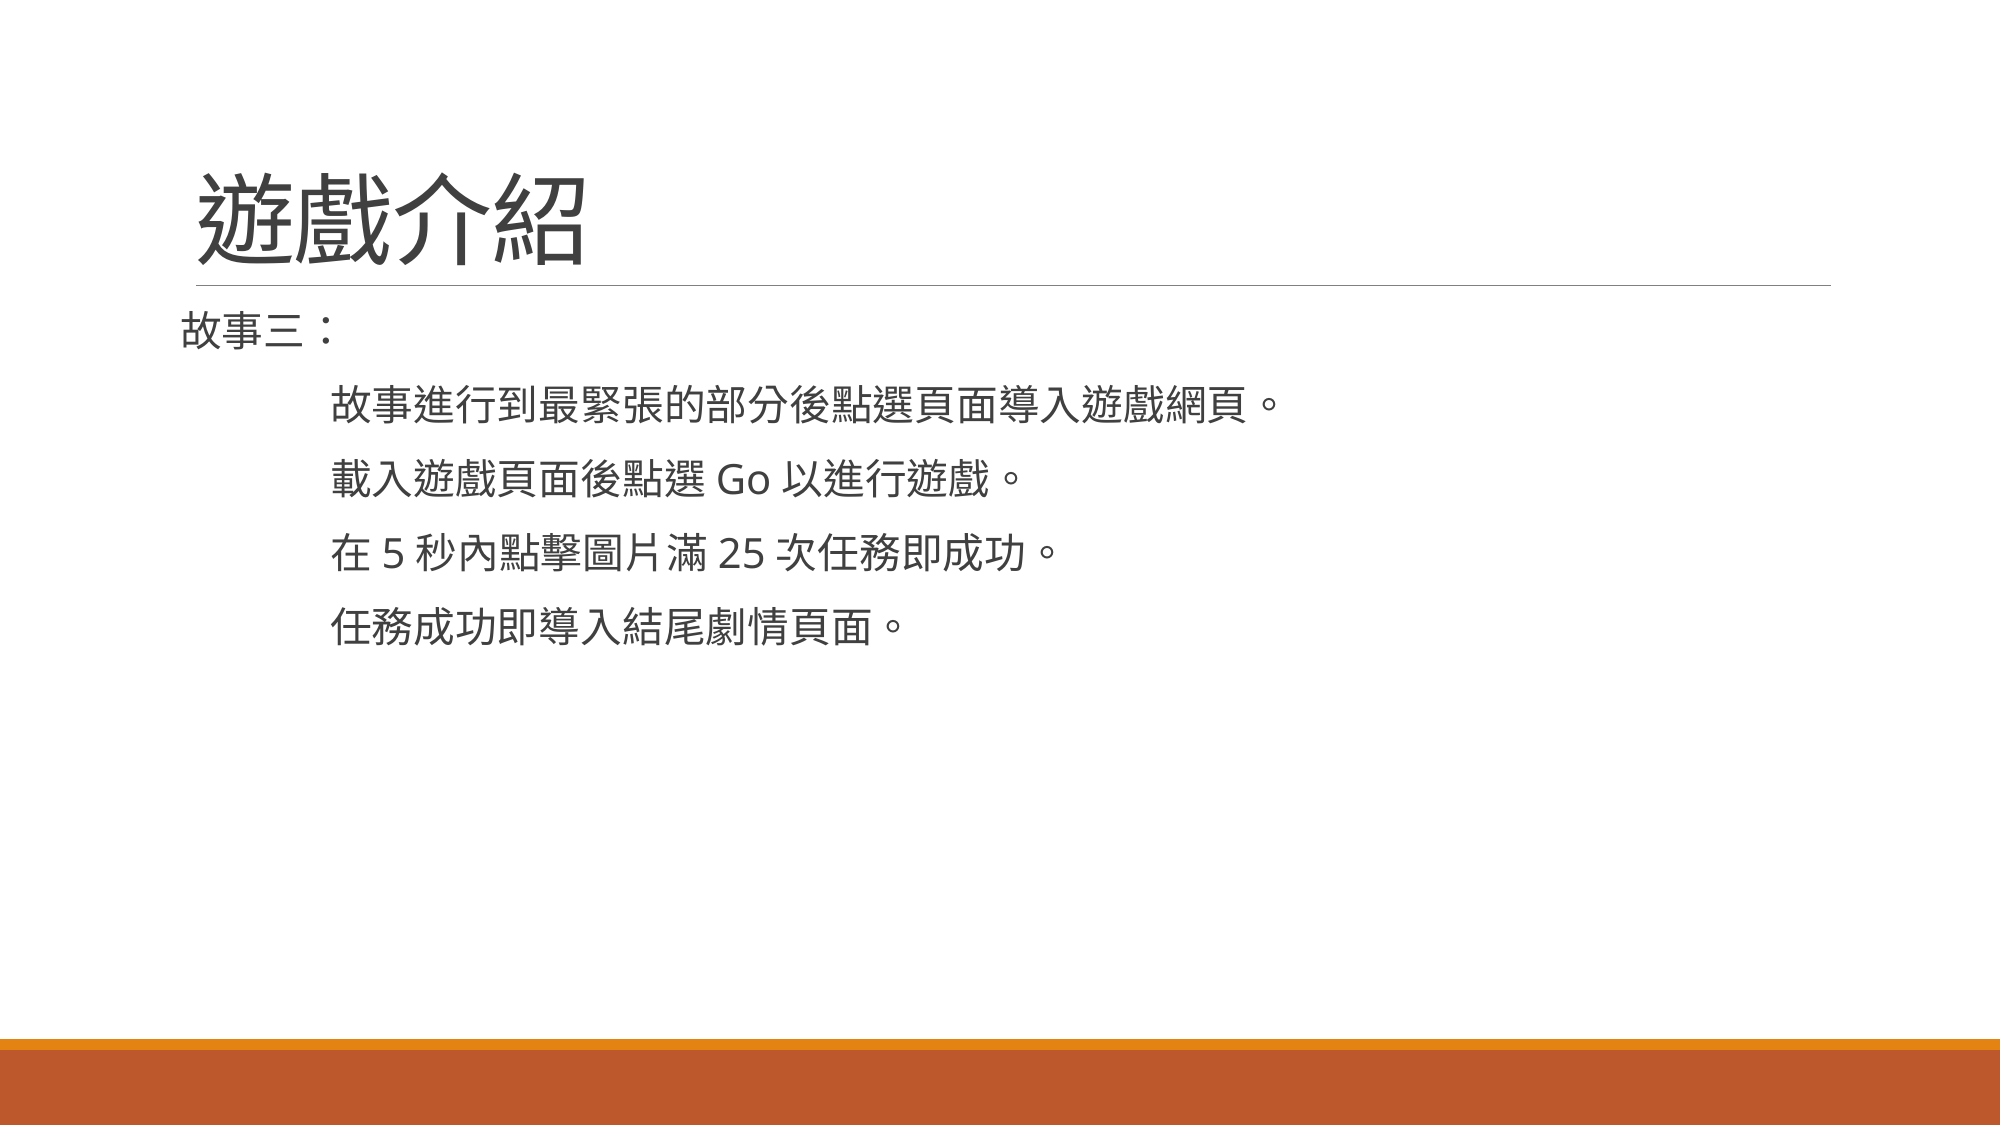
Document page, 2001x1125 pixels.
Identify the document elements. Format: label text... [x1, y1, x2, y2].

title 遊戲介紹 [180, 47, 1830, 285]
list 故事三： 故事進行到最緊張的部分後點選頁面導入遊戲網頁。 載入遊戲頁面後點選Go以進行遊戲。 在5秒內點擊圖片滿25次任務即成功。 任務成功即導入結尾劇情頁面。 [180, 302, 1830, 963]
